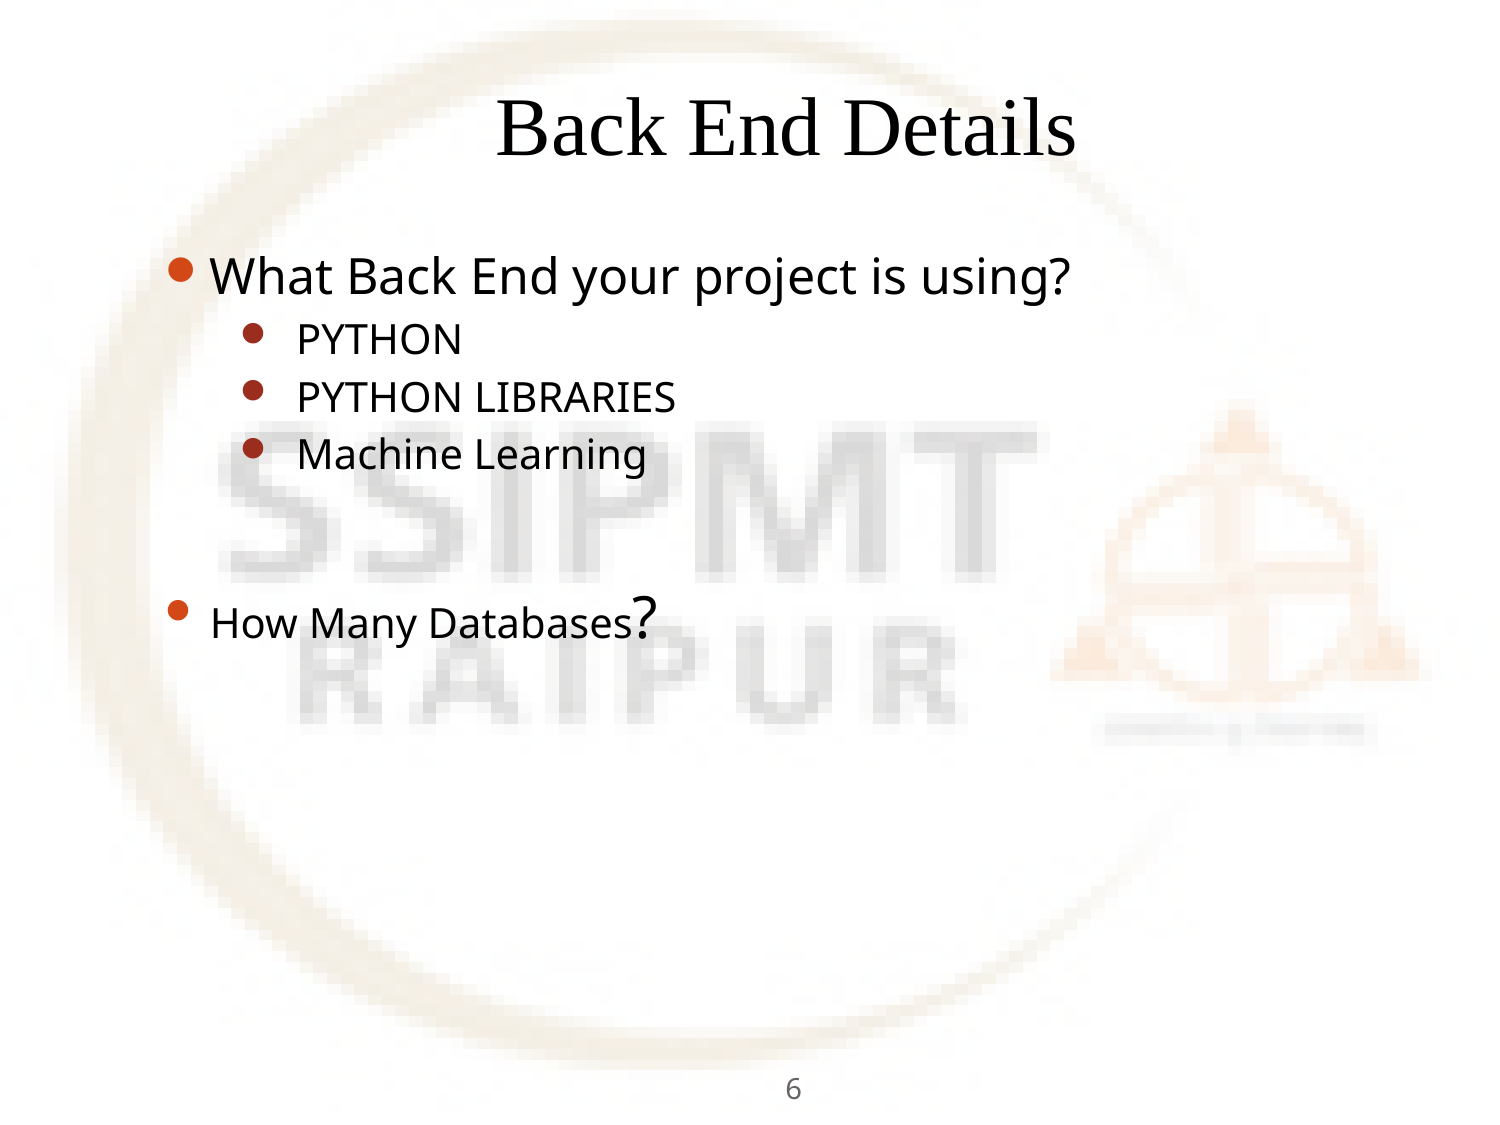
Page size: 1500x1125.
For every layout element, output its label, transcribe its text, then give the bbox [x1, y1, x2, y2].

title Back End Details [150, 0, 1425, 188]
list What Back End your project is using? PYTHON PYTHON LIBRARIES Machine Learning How Many Databases? [150, 237, 1425, 988]
footer 6 [650, 1062, 938, 1113]
